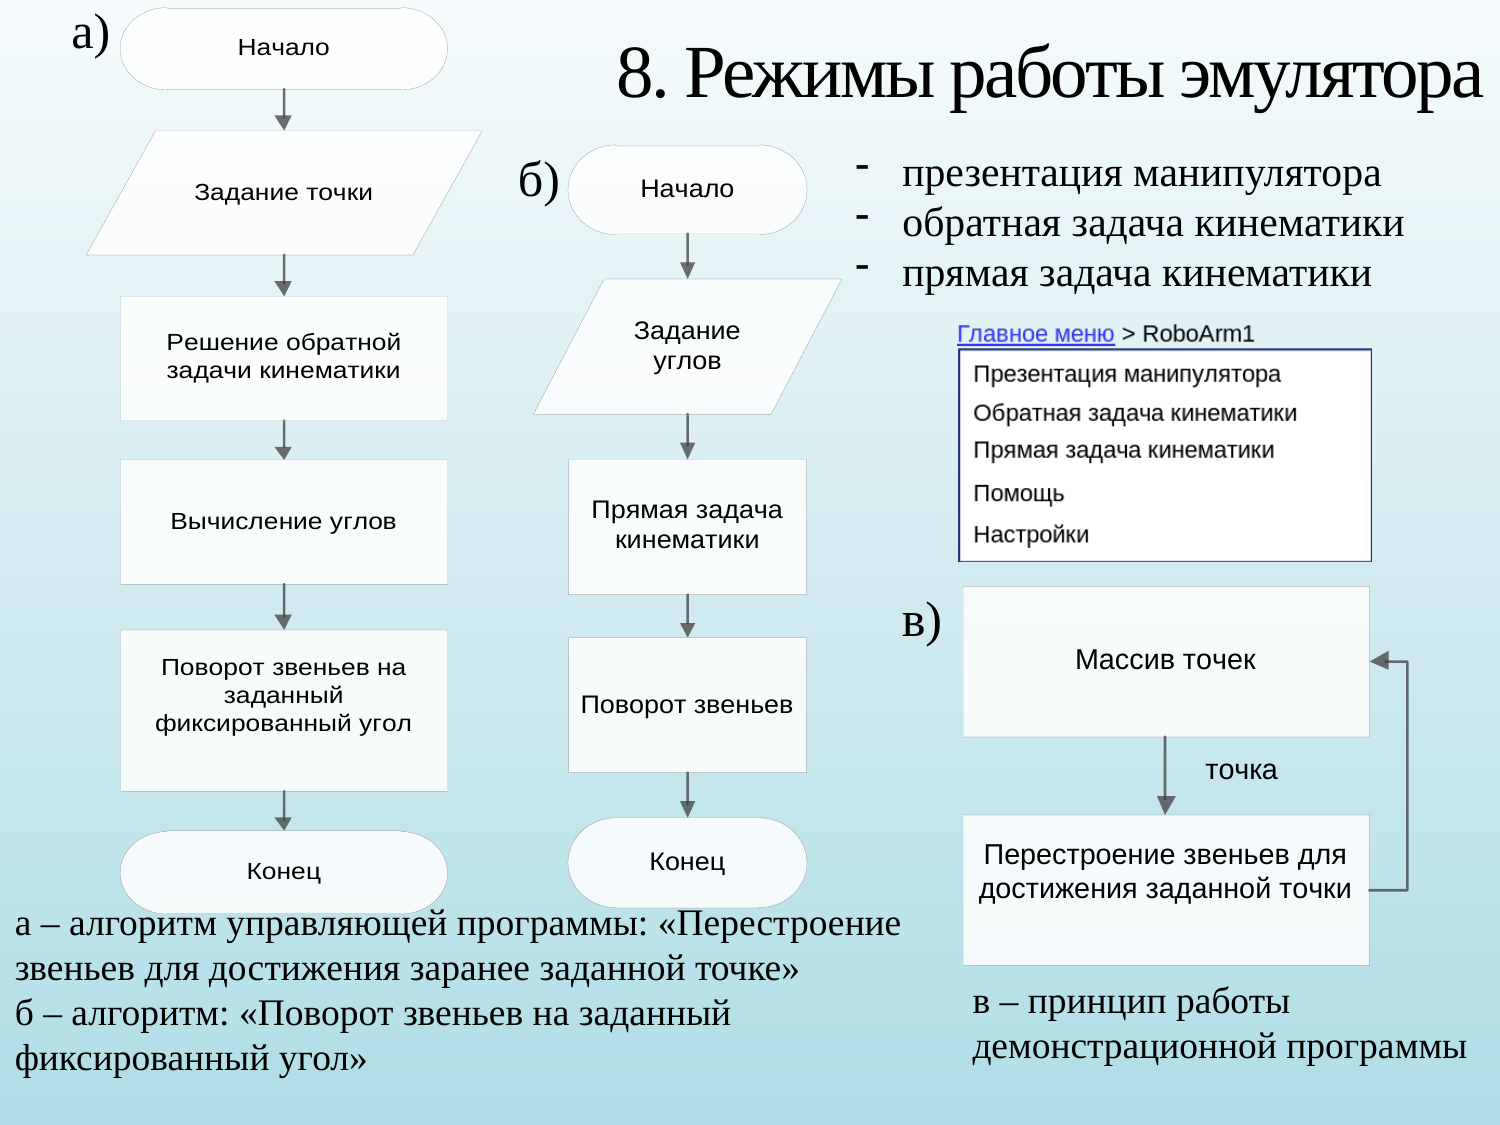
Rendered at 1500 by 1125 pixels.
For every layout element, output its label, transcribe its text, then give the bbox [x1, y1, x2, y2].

picture [957, 580, 1413, 971]
picture [527, 140, 848, 912]
text_box в) [887, 578, 958, 654]
title 8. Режимы работы эмулятора [365, 0, 1500, 170]
text_box а) [56, 0, 126, 67]
text_box б) [503, 139, 576, 214]
text_box а – алгоритм управляющей программы: «Перестроение звеньев для достижения заранее заданной точке» б – алгоритм: «Поворот звеньев на заданный фиксированный угол» [0, 890, 923, 1086]
text_box презентация манипулятора обратная задача кинематики прямая задача кинематики [840, 137, 1500, 348]
text_box в – принцип работы демонстрационной программы [957, 968, 1500, 1074]
picture [957, 320, 1373, 563]
picture [80, 3, 487, 918]
